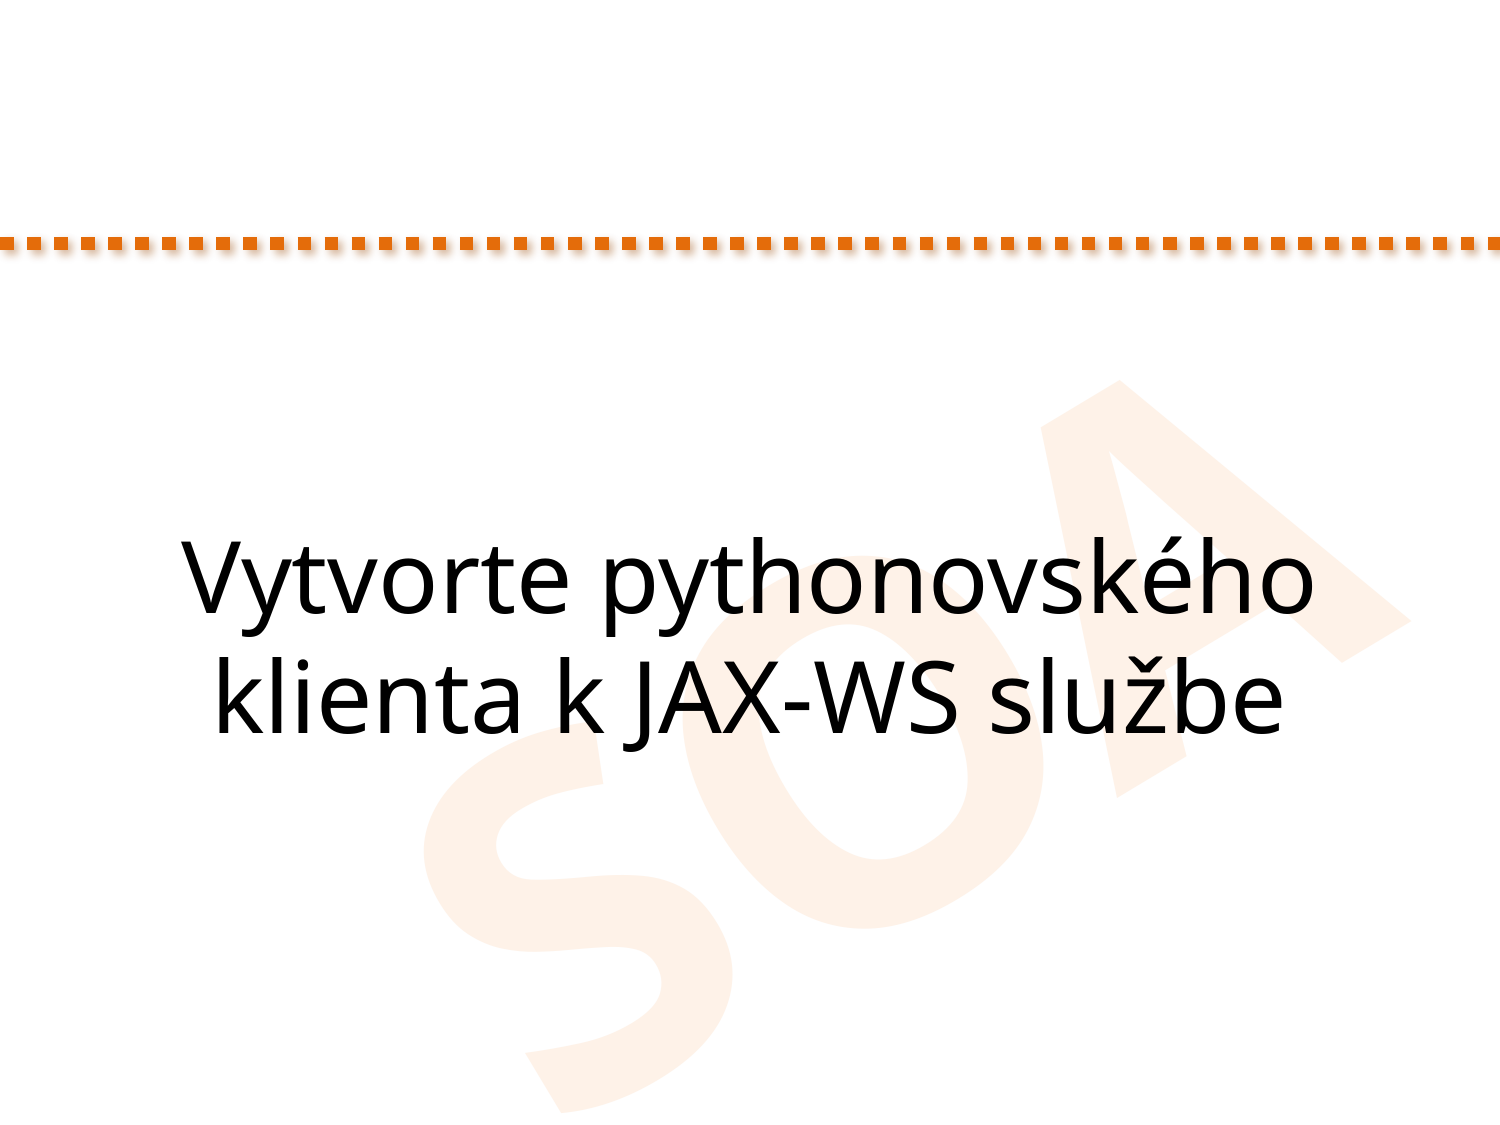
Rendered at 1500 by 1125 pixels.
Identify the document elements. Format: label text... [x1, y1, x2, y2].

list Vytvorte pythonovského klienta k JAX-WS službe [75, 262, 1425, 1005]
